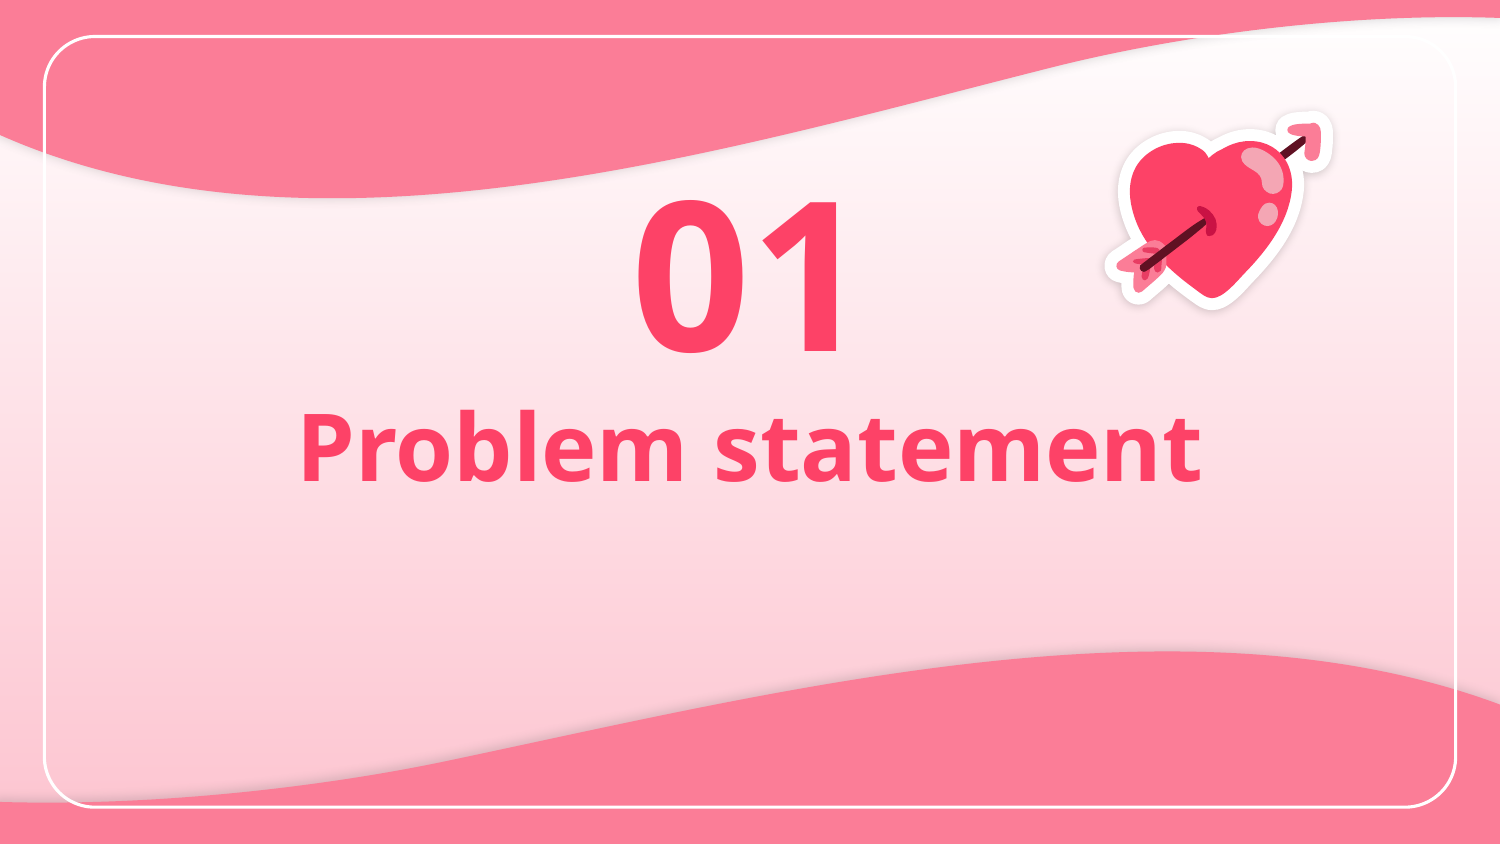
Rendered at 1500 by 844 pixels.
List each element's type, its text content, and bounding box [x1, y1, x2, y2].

title Problem statement [116, 387, 1383, 500]
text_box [1103, 110, 1334, 311]
title 01 [116, 190, 1383, 347]
